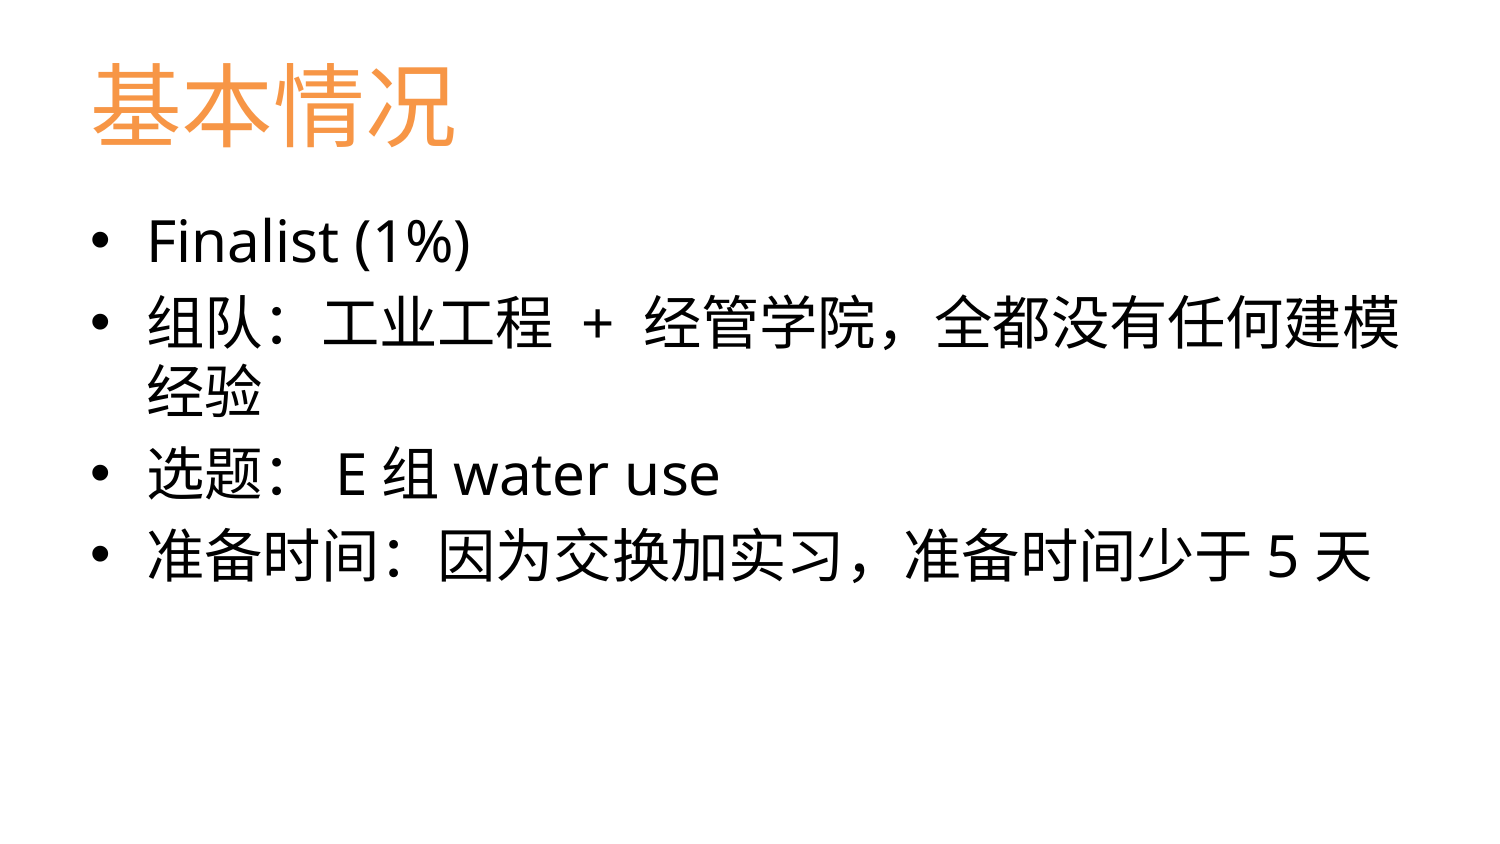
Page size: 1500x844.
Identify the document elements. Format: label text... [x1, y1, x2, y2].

list Finalist (1%) 组队：工业工程 + 经管学院，全都没有任何建模经验 选题：E组water use 准备时间：因为交换加实习，准备时间少于5天 [75, 196, 1425, 754]
title 基本情况 [75, 33, 1425, 175]
